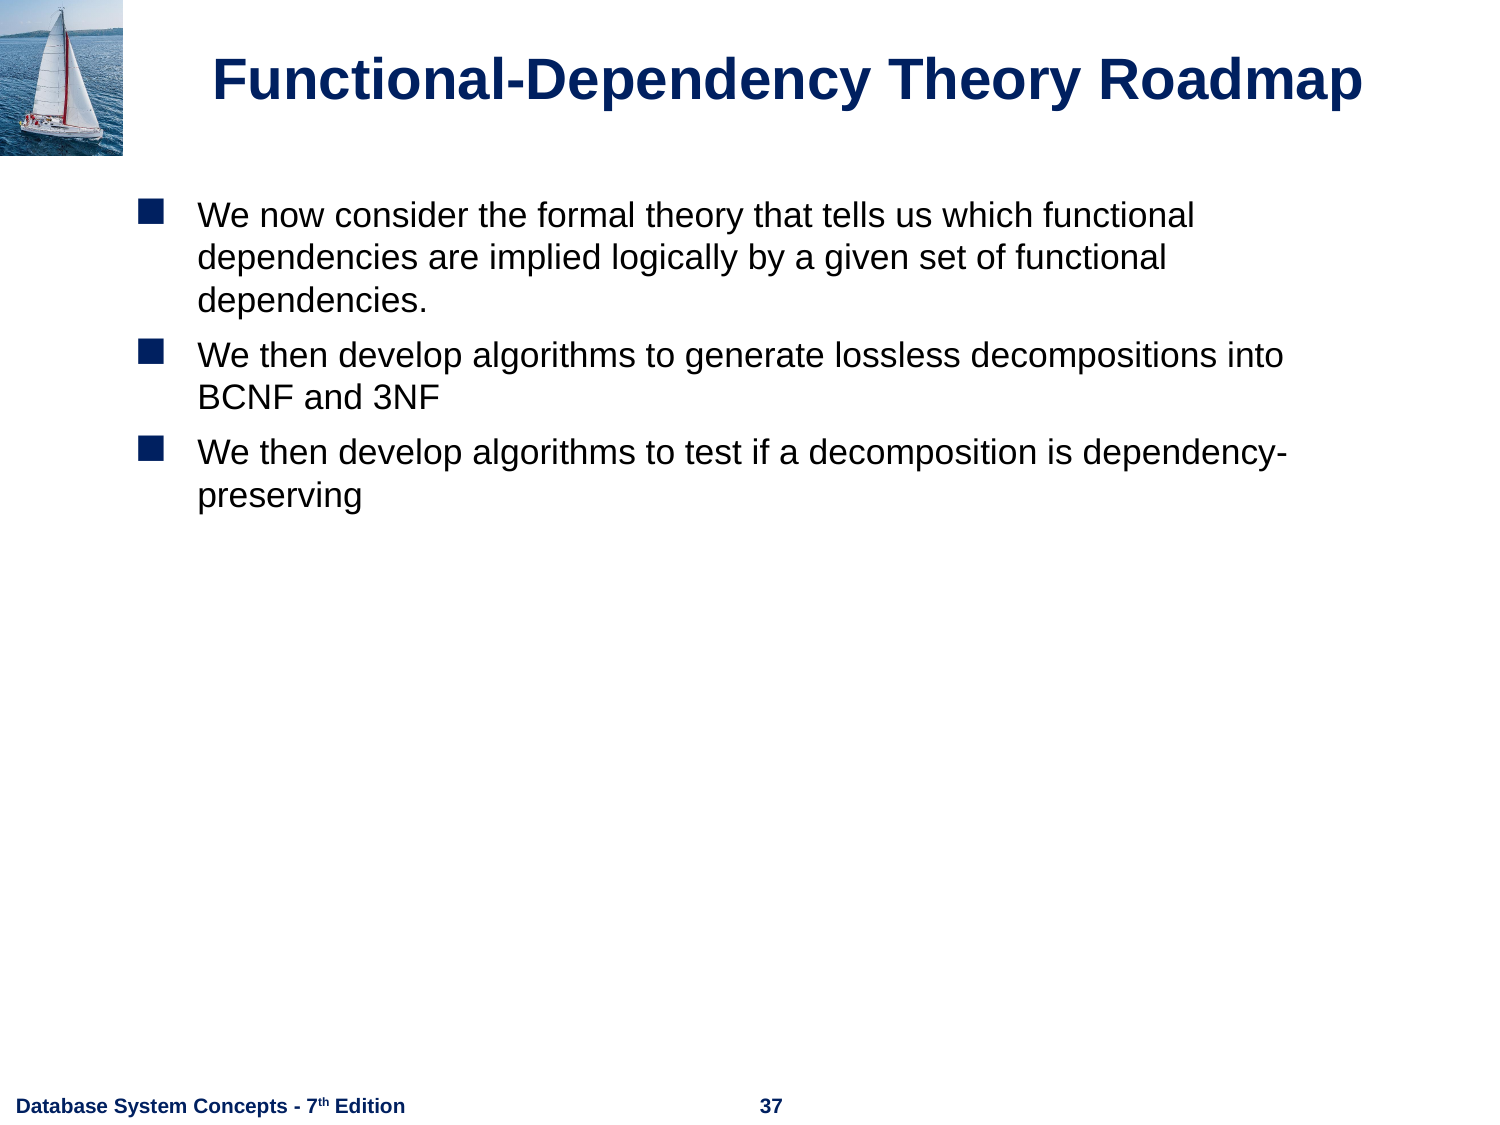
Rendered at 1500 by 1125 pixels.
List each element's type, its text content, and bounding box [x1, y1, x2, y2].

list We now consider the formal theory that tells us which functional dependencies are implied logically by a given set of functional dependencies. We then develop algorithms to generate lossless decompositions into BCNF and 3NF We then develop algorithms to test if a decomposition is dependency-preserving [126, 184, 1361, 573]
title Functional-Dependency Theory Roadmap [125, 18, 1452, 120]
picture [0, 0, 123, 156]
